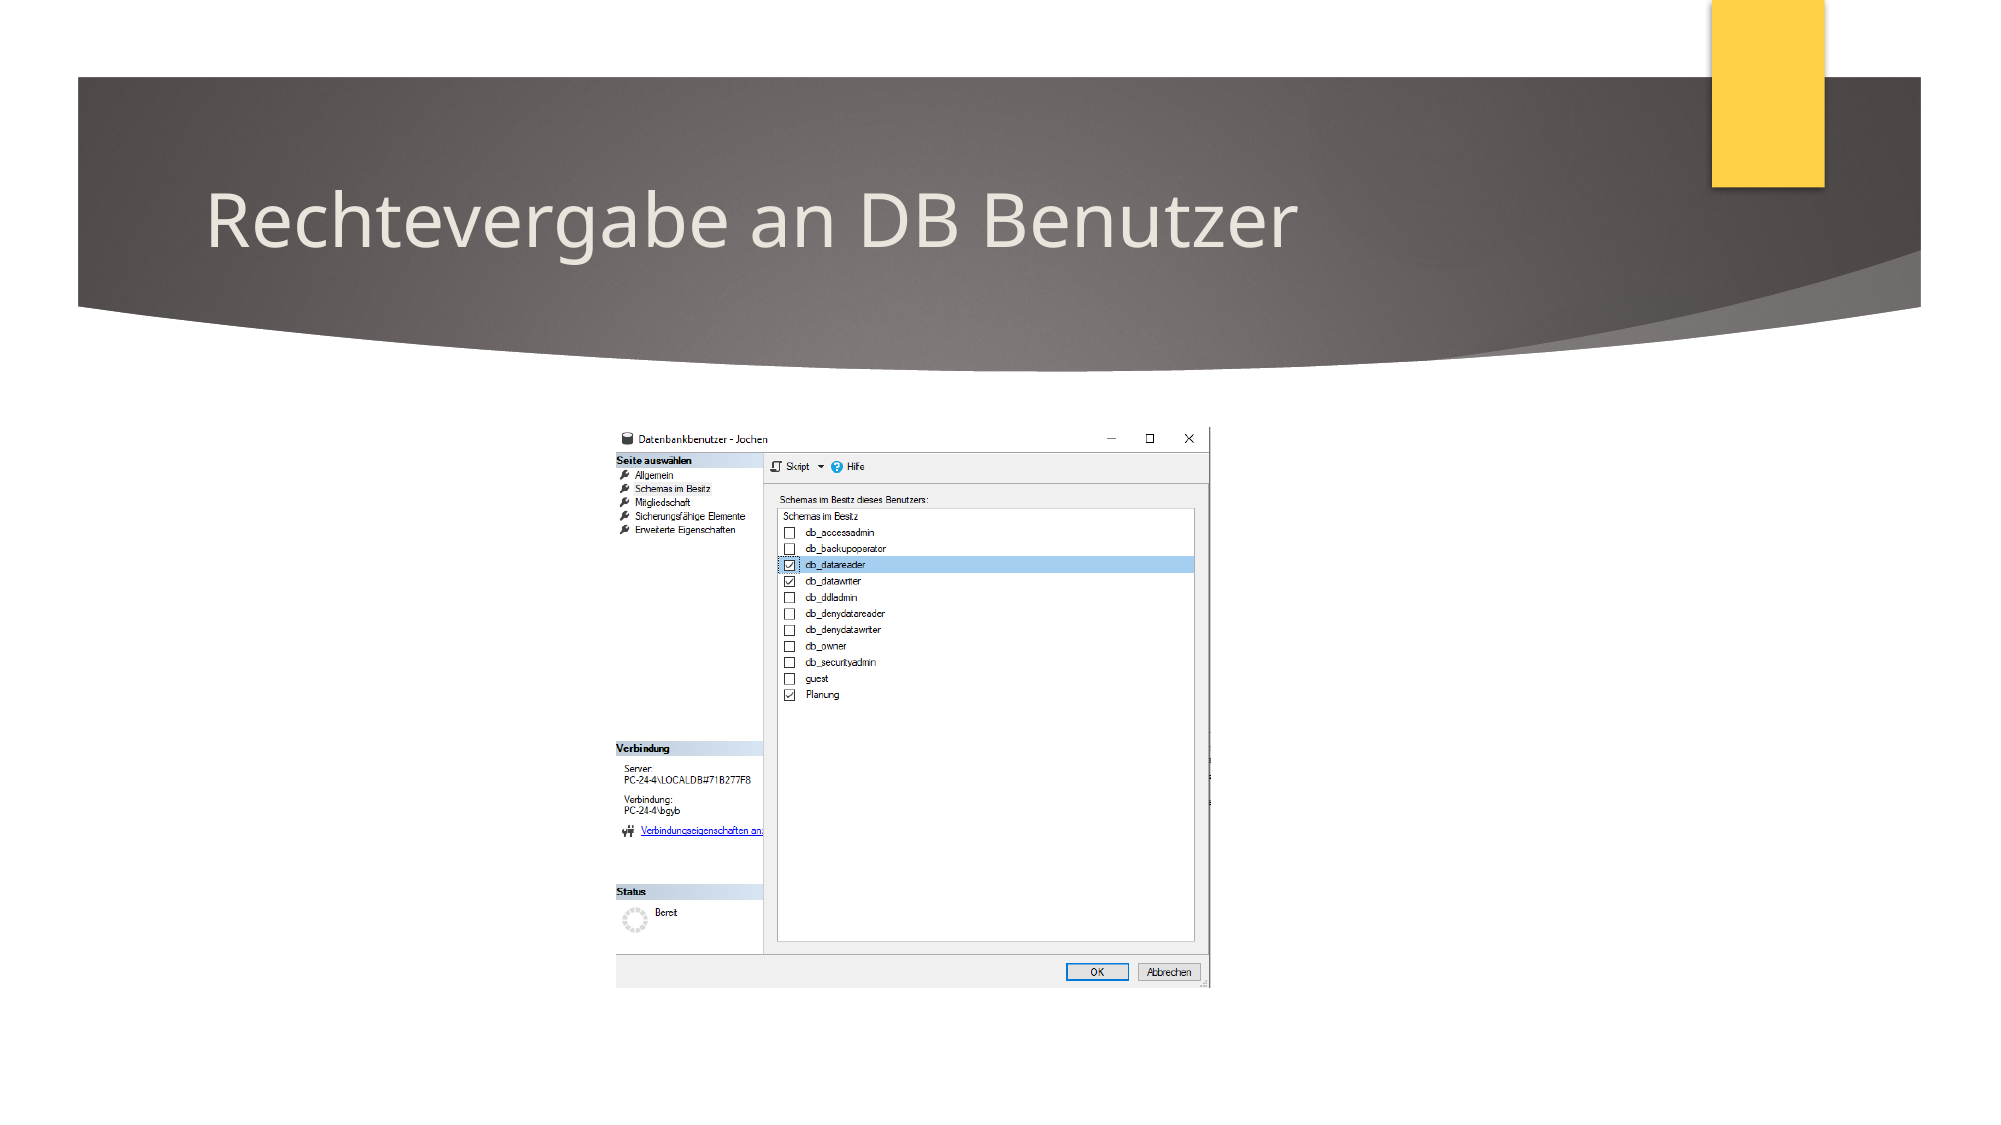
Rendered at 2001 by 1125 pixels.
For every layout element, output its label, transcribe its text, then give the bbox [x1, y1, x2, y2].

title Rechtevergabe an DB Benutzer [189, 159, 1627, 276]
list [616, 426, 1211, 988]
